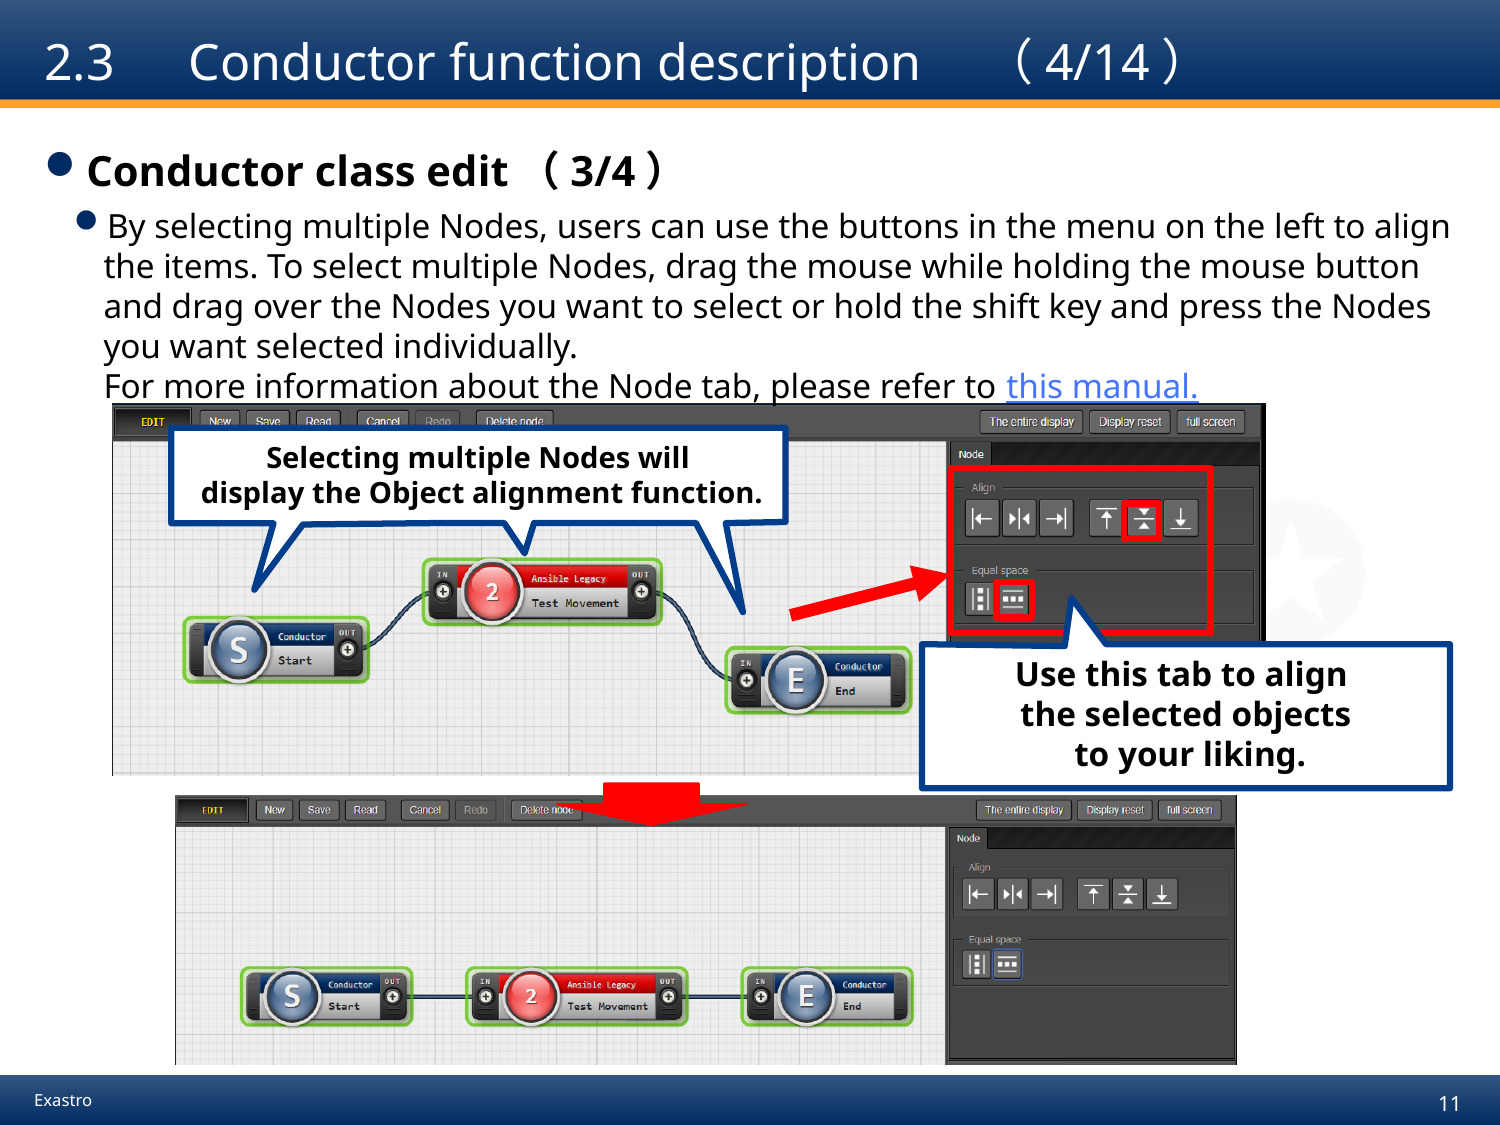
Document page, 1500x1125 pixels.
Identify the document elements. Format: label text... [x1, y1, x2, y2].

title 2.3 Conductor function description （4/14） [29, 18, 1471, 96]
list Conductor class edit（3/4） By selecting multiple Nodes, users can use the buttons in the menu on the left to align the items. To select multiple Nodes, drag the mouse while holding the mouse button and drag over the Nodes you want to select or hold the shift key and press the Nodes you want selected individually. For more information about the Node tab, please refer to this manual. [29, 137, 1471, 1059]
picture [0, 0, 1500, 1125]
text_box Use this tab to align the selected objects to your liking. [922, 644, 1450, 789]
text_box [604, 784, 699, 794]
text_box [790, 573, 951, 616]
